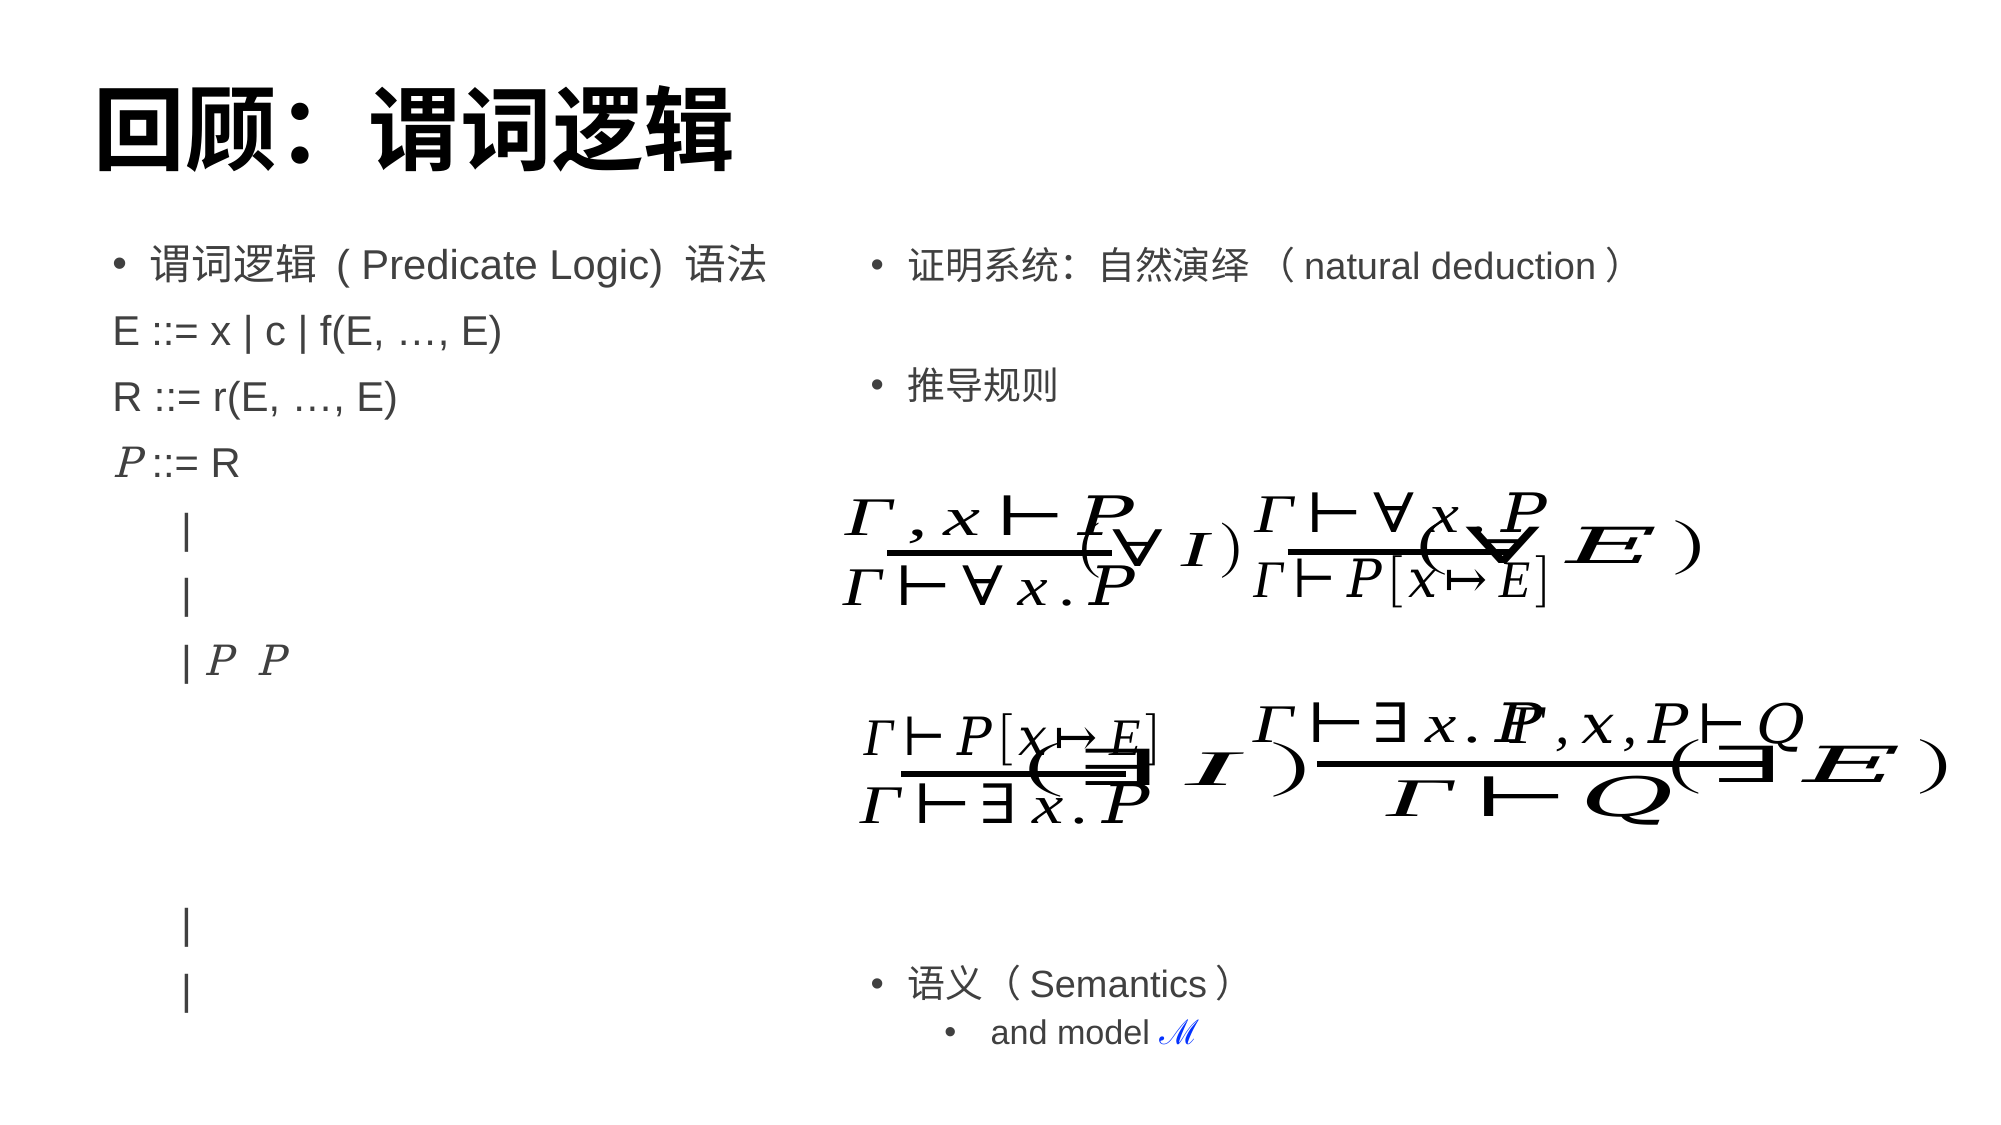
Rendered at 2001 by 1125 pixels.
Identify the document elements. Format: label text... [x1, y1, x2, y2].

title 回顾：谓词逻辑 [78, 25, 1804, 243]
